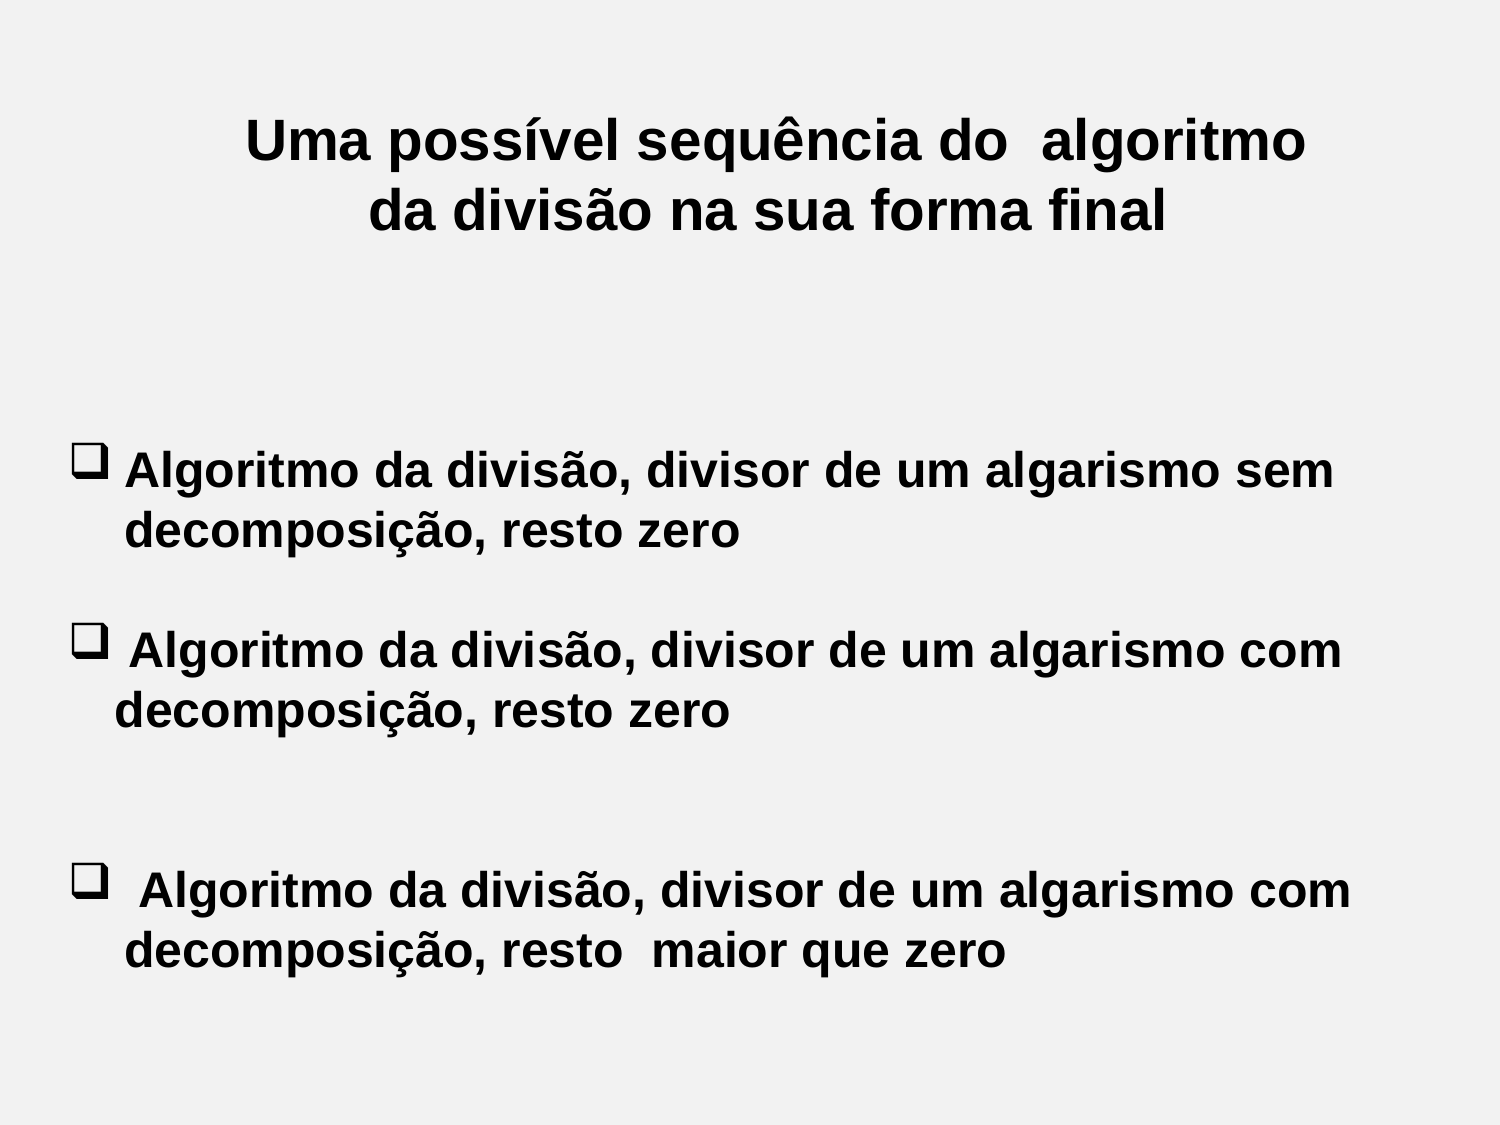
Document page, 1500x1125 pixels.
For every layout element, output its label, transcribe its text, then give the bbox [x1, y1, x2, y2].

text_box Uma possível sequência do algoritmo da divisão na sua forma final Algoritmo da divisão, divisor de um algarismo sem decomposição, resto zero Algoritmo da divisão, divisor de um algarismo com decomposição, resto zero Algoritmo da divisão, divisor de um algarismo com decomposição, resto maior que zero [53, 0, 1500, 1075]
